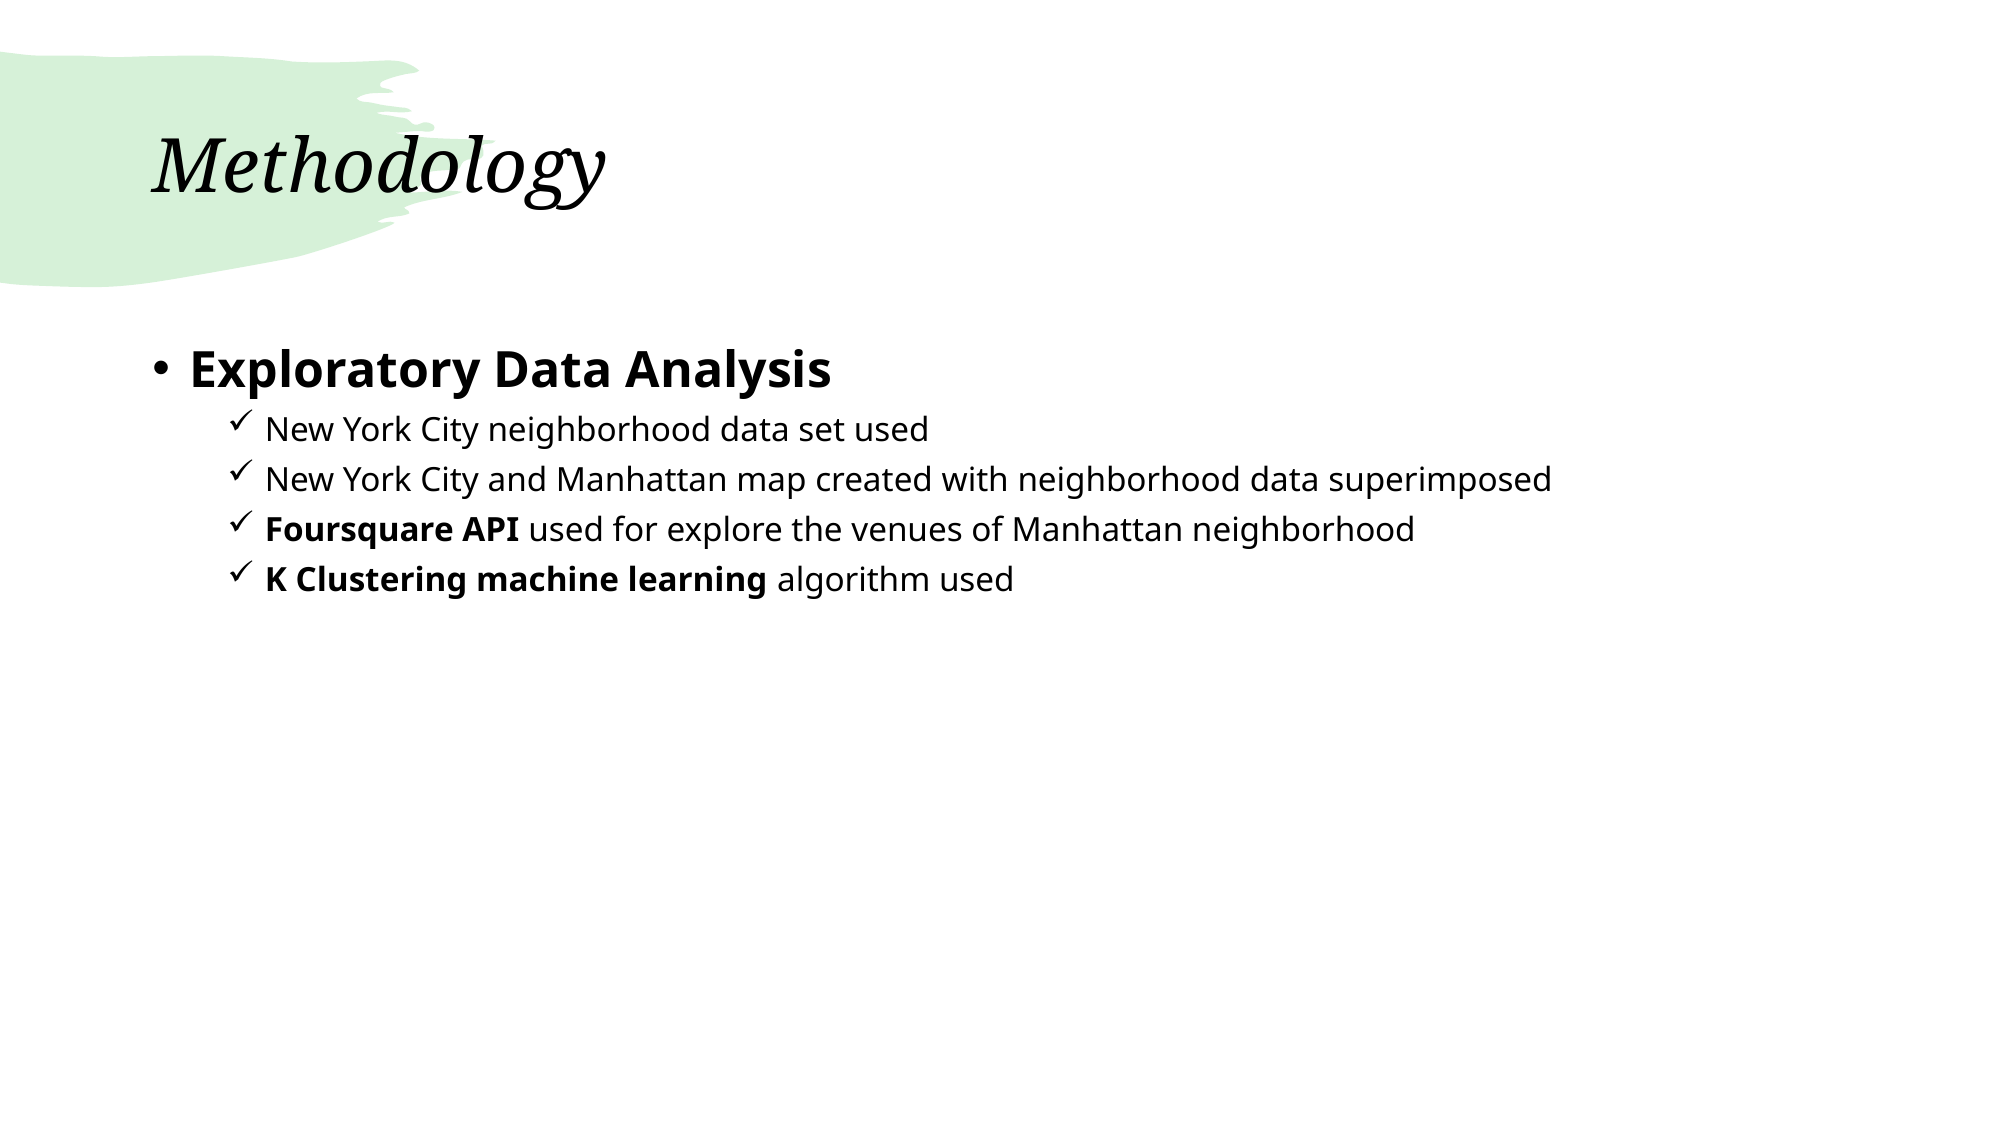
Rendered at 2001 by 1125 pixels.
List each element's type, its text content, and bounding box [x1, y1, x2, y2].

list Exploratory Data Analysis New York City neighborhood data set used New York City and Manhattan map created with neighborhood data superimposed Foursquare API used for explore the venues of Manhattan neighborhood K Clustering machine learning algorithm used [137, 329, 1863, 1013]
title Methodology [137, 59, 1863, 278]
